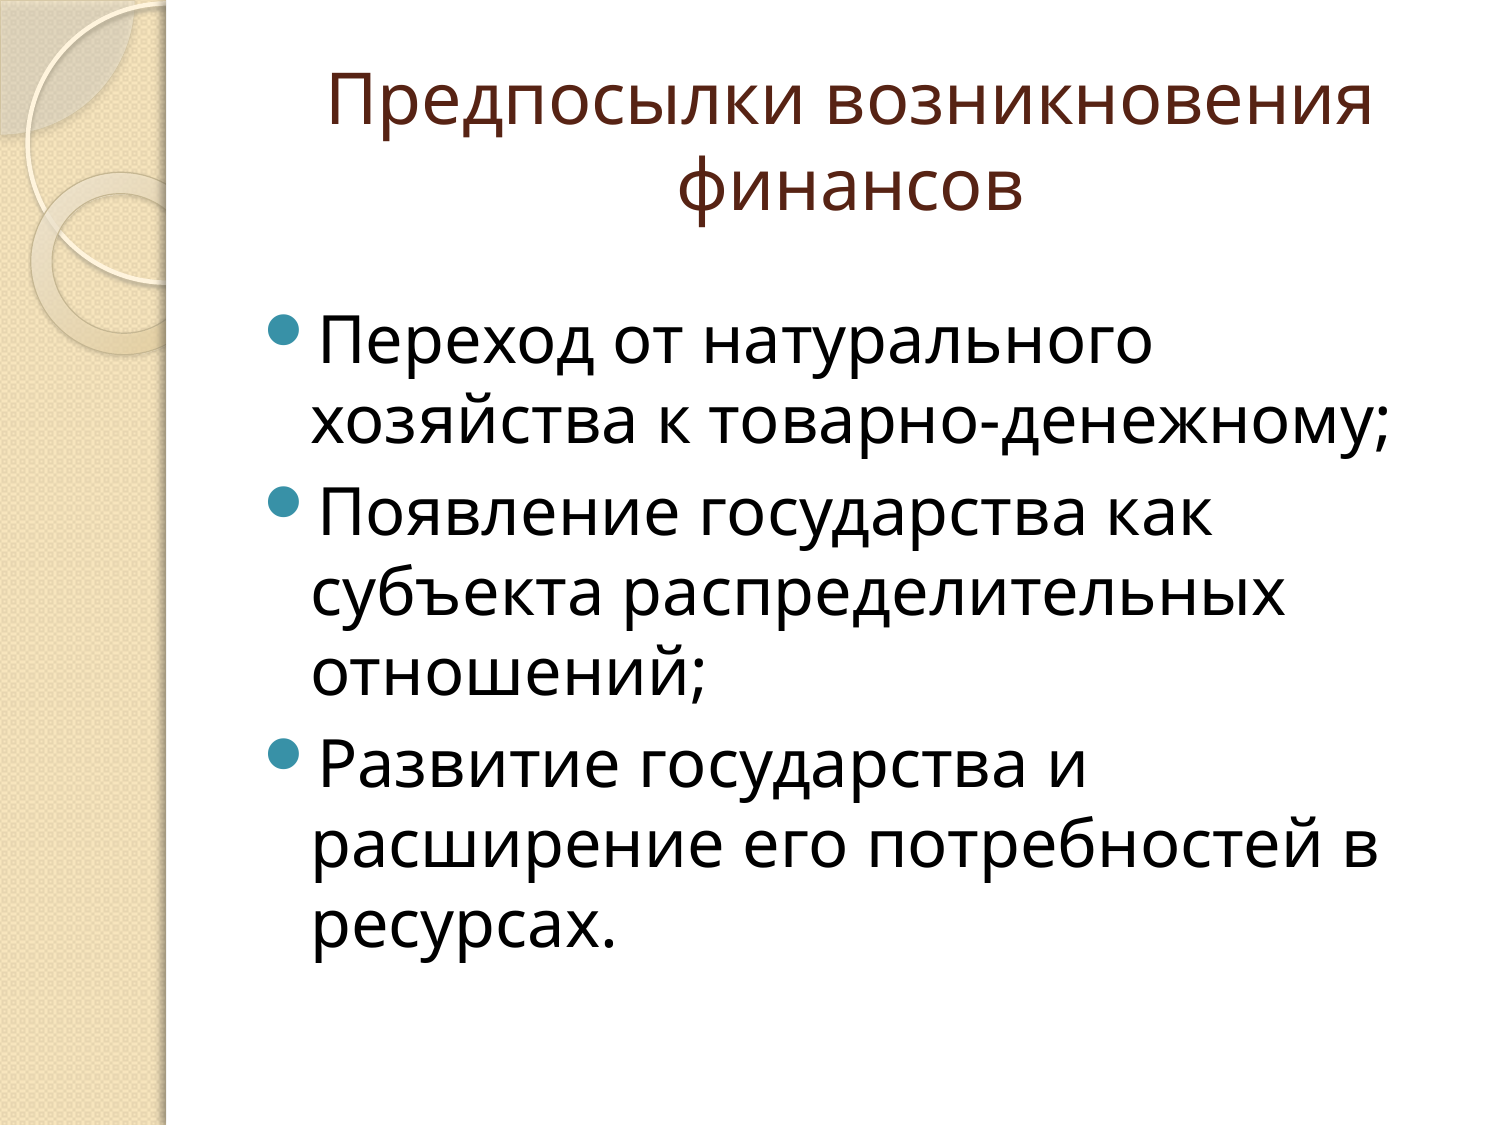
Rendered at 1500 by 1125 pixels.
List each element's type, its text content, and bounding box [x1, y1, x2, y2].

list Переход от натурального хозяйства к товарно-денежному; Появление государства как субъекта распределительных отношений; Развитие государства и расширение его потребностей в ресурсах. [235, 289, 1466, 1025]
title Предпосылки возникновения финансов [235, 45, 1466, 233]
